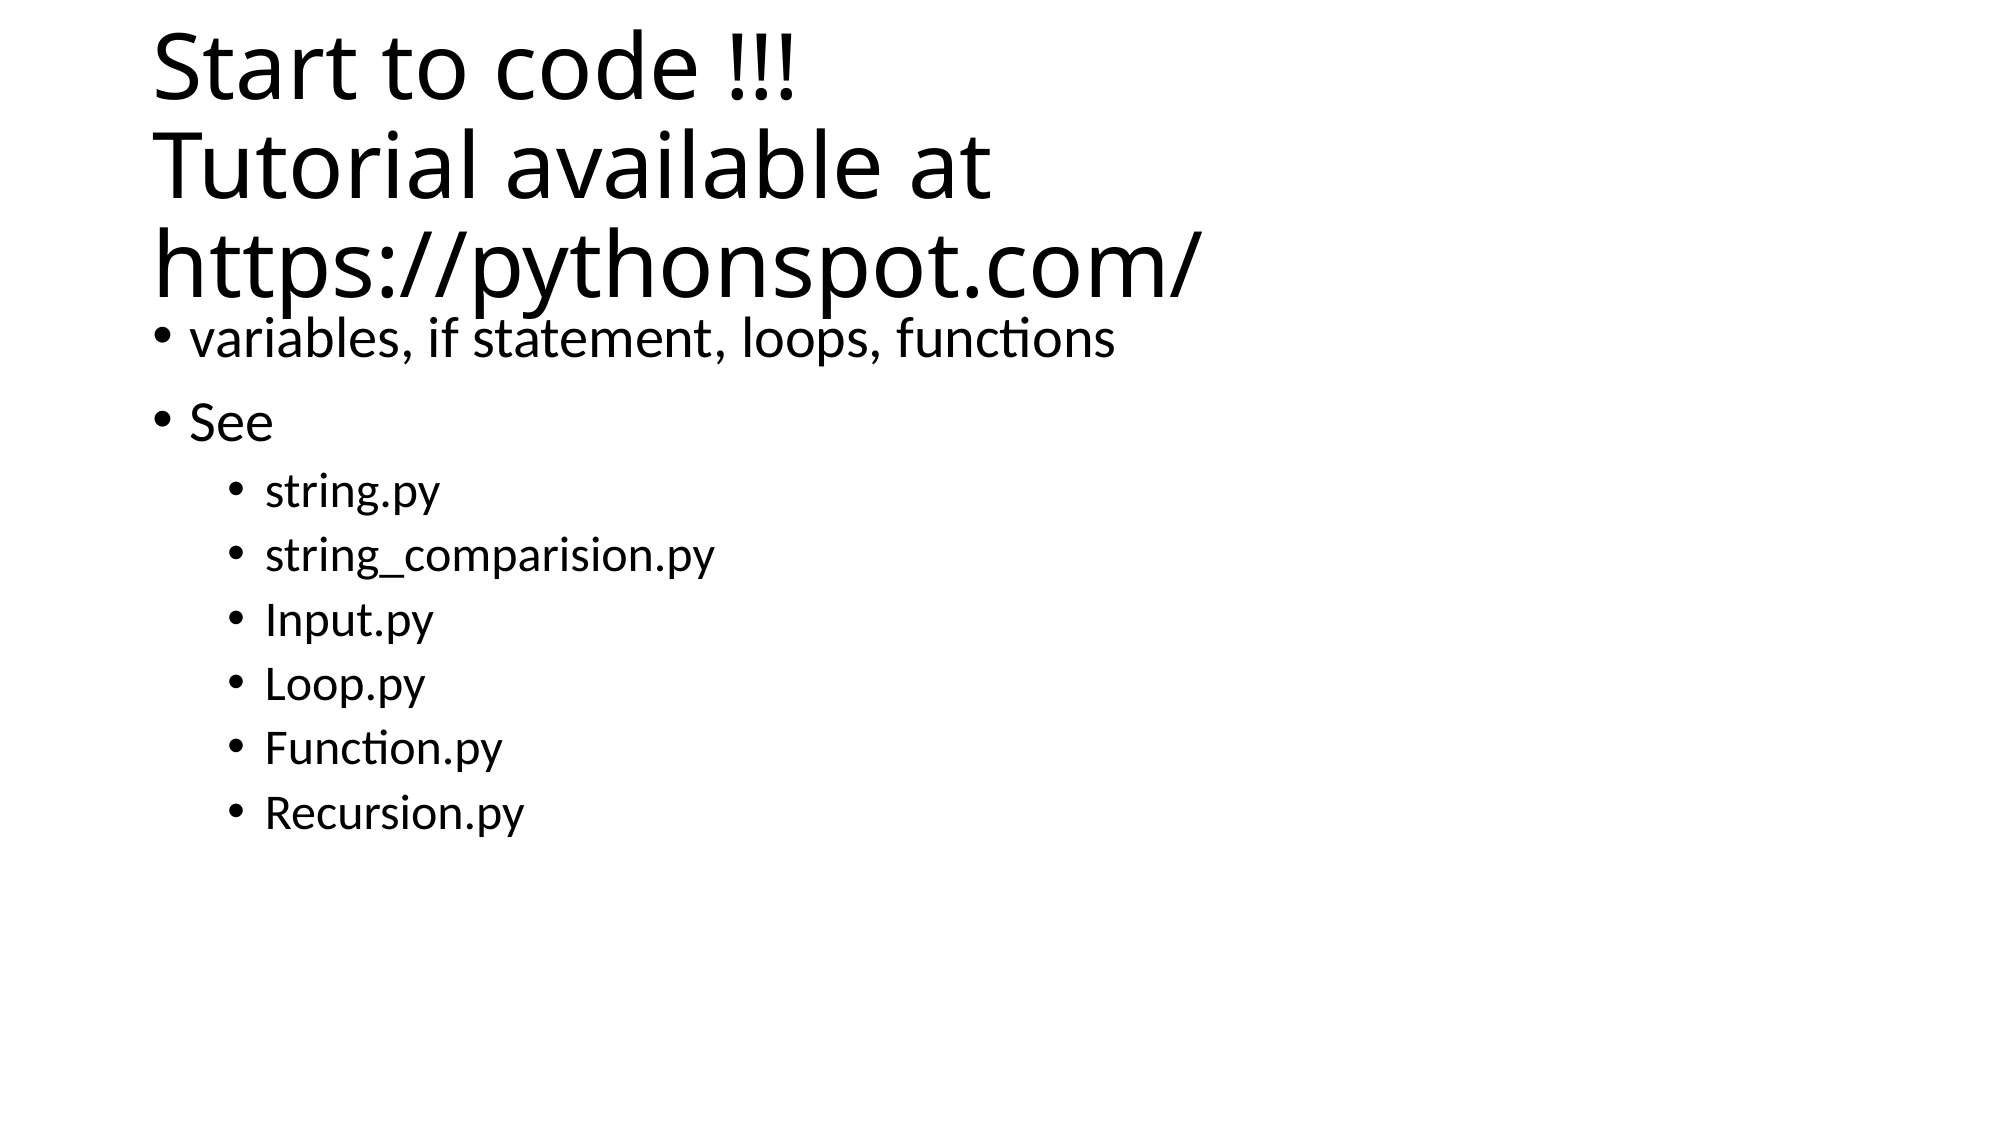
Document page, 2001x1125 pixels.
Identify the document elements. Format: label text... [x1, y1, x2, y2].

list variables, if statement, loops, functions See string.py string_comparision.py Input.py Loop.py Function.py Recursion.py [137, 299, 1863, 1014]
title Start to code !!! Tutorial available at https://pythonspot.com/ [137, 59, 1863, 278]
